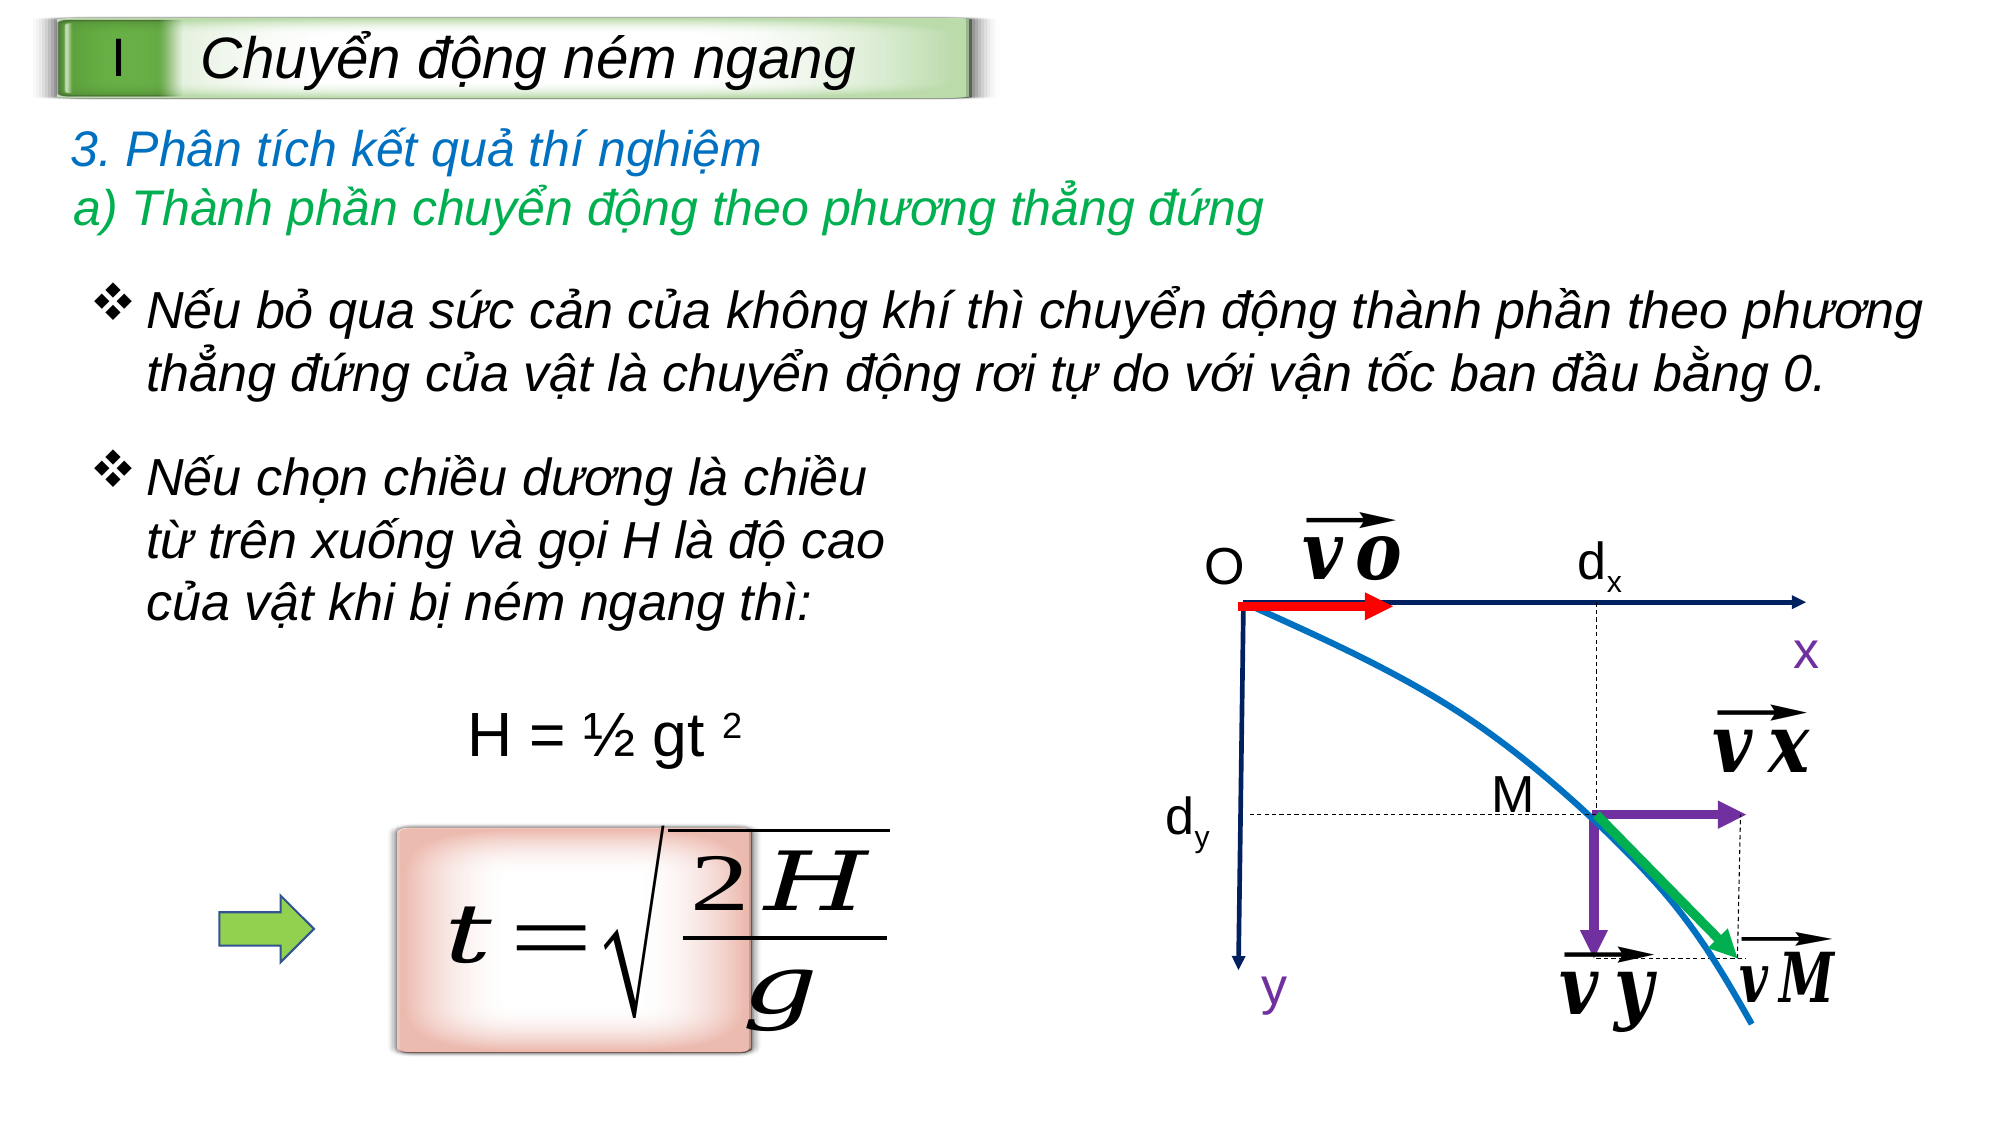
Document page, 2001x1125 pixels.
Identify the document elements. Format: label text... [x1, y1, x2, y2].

text_box 3. Phân tích kết quả thí nghiệm [55, 109, 1000, 184]
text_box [1142, 509, 1842, 1034]
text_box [0, 10, 1407, 100]
text_box H = ½ gt 2 [389, 686, 838, 777]
text_box [218, 893, 316, 965]
text_box Nếu chọn chiều dương là chiều từ trên xuống và gọi H là độ cao của vật khi bị ném ngang thì: [74, 436, 931, 639]
text_box Nếu bỏ qua sức cản của không khí thì chuyển động thành phần theo phương thẳng đứng của vật là chuyển động rơi tự do với vận tốc ban đầu bằng 0. [75, 269, 1954, 410]
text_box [387, 823, 892, 1058]
text_box a) Thành phần chuyển động theo phương thẳng đứng [58, 167, 1329, 243]
